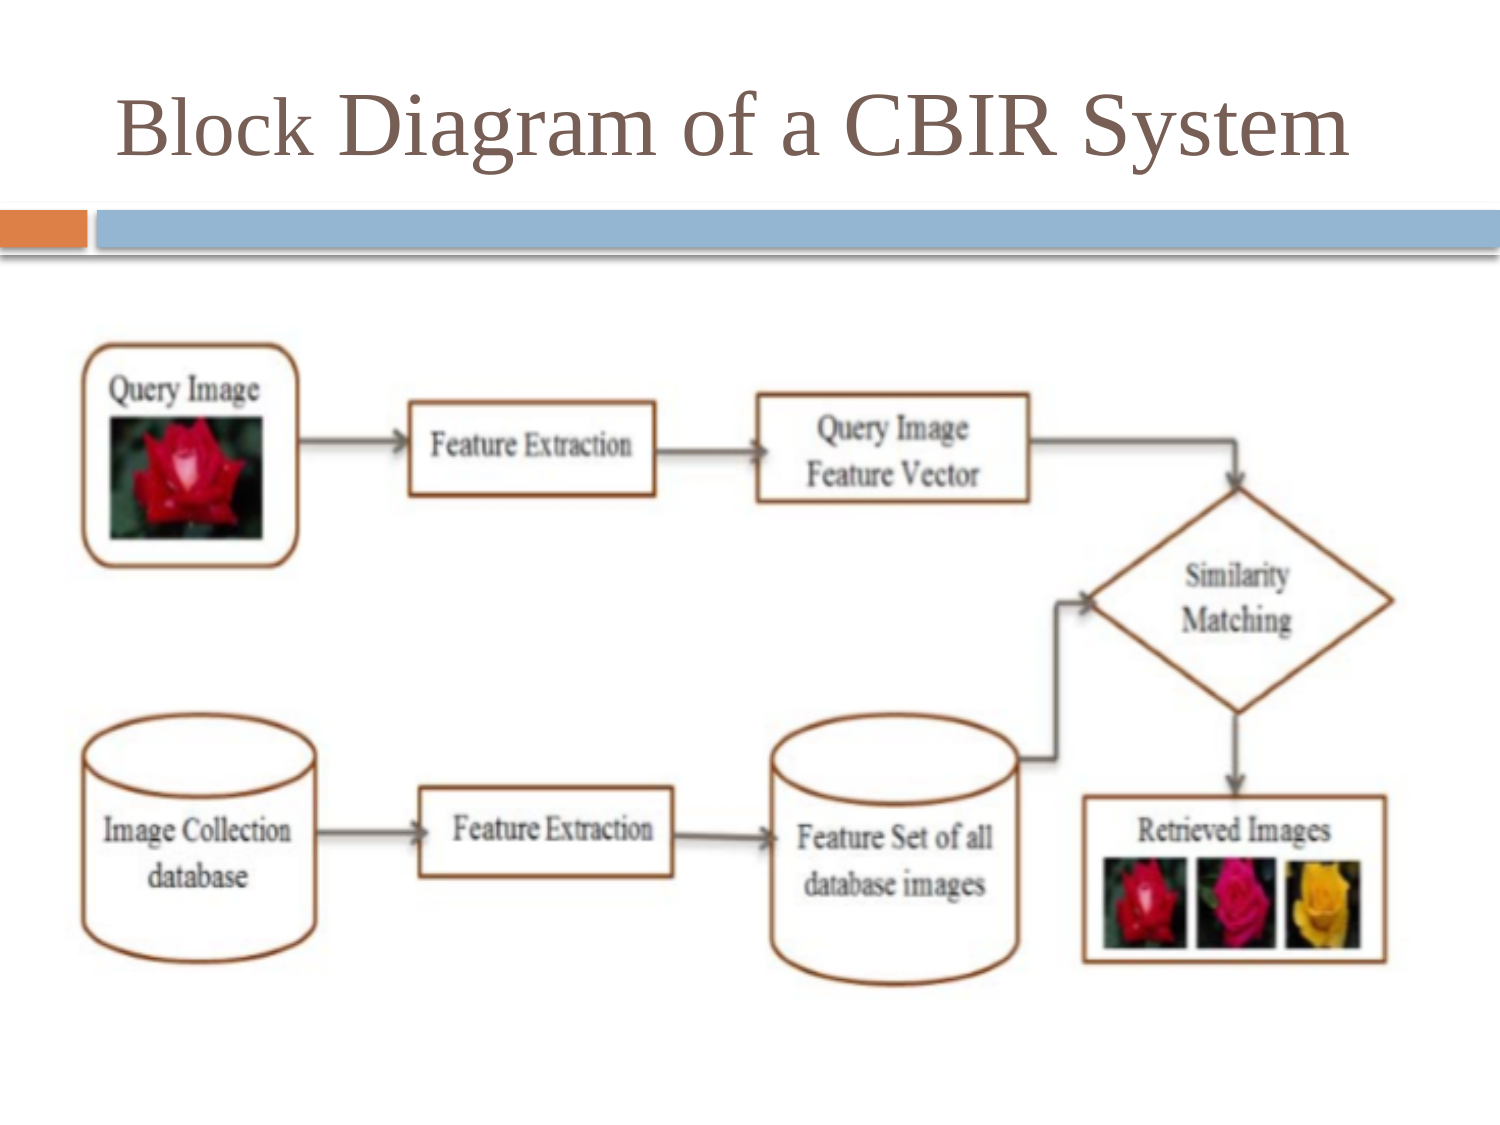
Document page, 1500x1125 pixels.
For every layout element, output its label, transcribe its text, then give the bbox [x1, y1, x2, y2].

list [48, 324, 1438, 1001]
title Block Diagram of a CBIR System [100, 37, 1438, 200]
